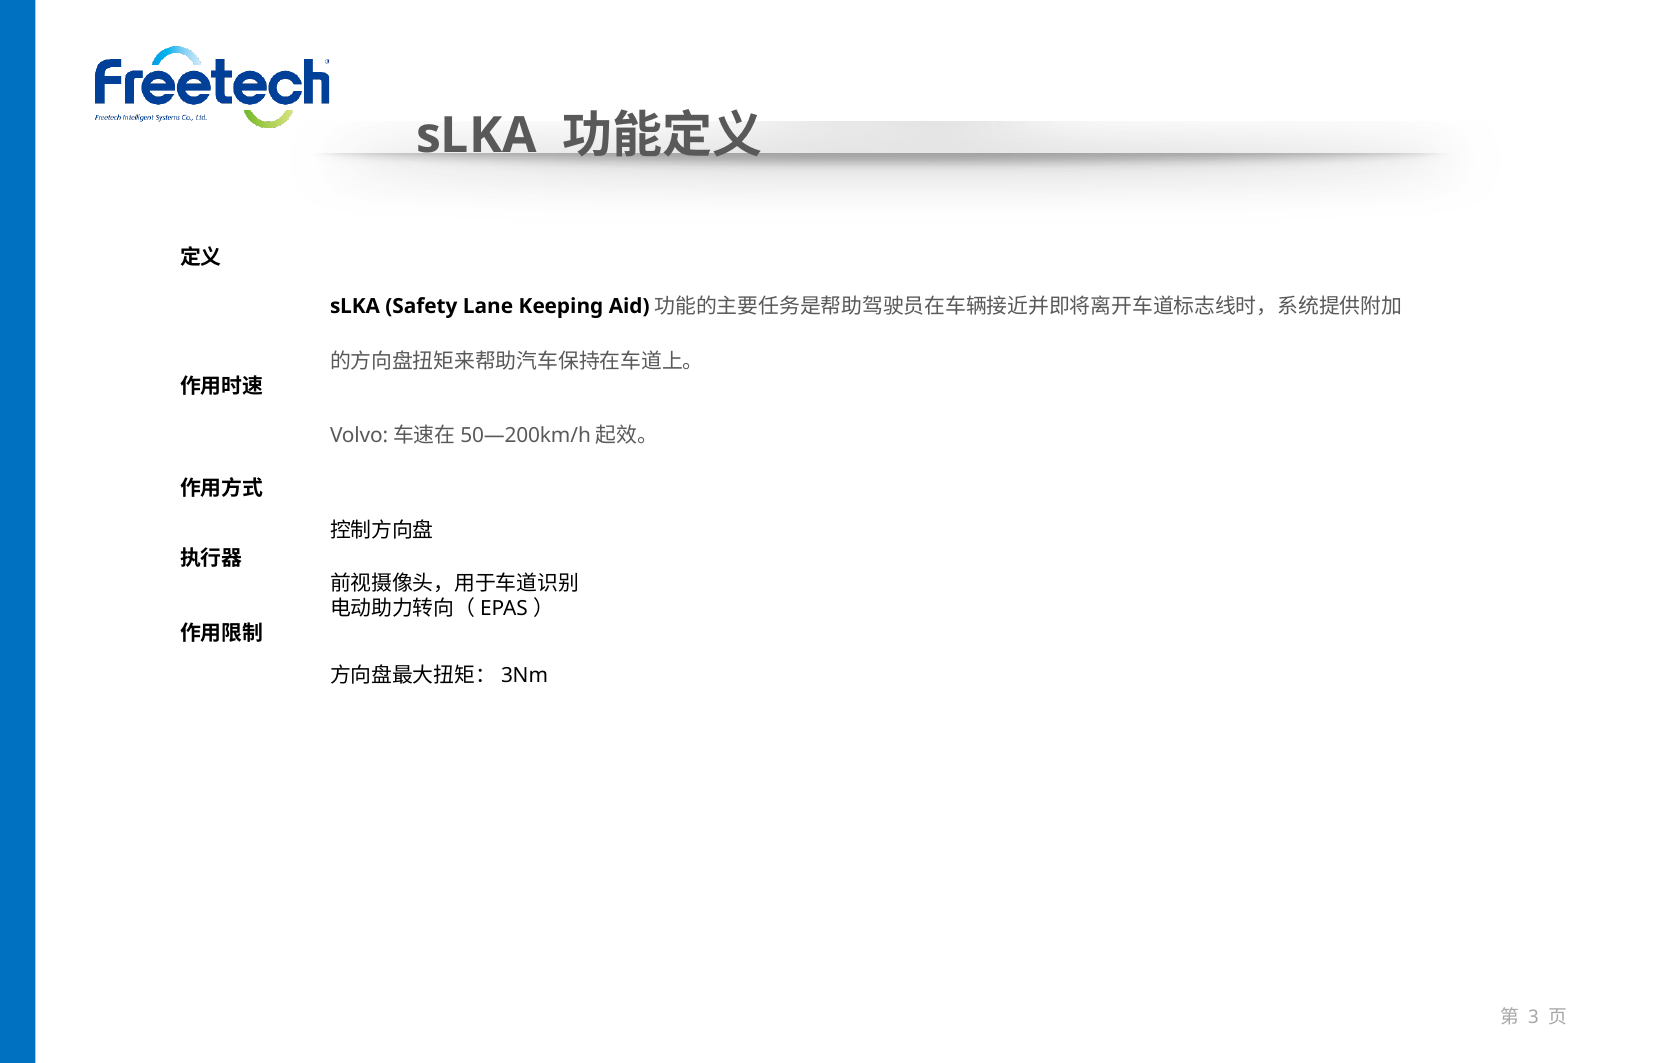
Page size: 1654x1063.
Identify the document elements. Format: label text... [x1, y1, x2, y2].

text_box sLKA 功能定义 [401, 35, 993, 151]
picture [294, 153, 1465, 179]
slide_number 第 3 页 [1451, 1001, 1583, 1035]
text_box 定义 sLKA (Safety Lane Keeping Aid)功能的主要任务是帮助驾驶员在车辆接近并即将离开车道标志线时，系统提供附加 的方向盘扭矩来帮助汽车保持在车道上。 作用时速 Volvo:车速在50—200km/h起效。 作用方式 控制方向盘 执行器 前视摄像头，用于车道识别 电动助力转向（EPAS） 作用限制 方向盘最大扭矩：3Nm [165, 236, 1441, 979]
picture [95, 46, 330, 128]
